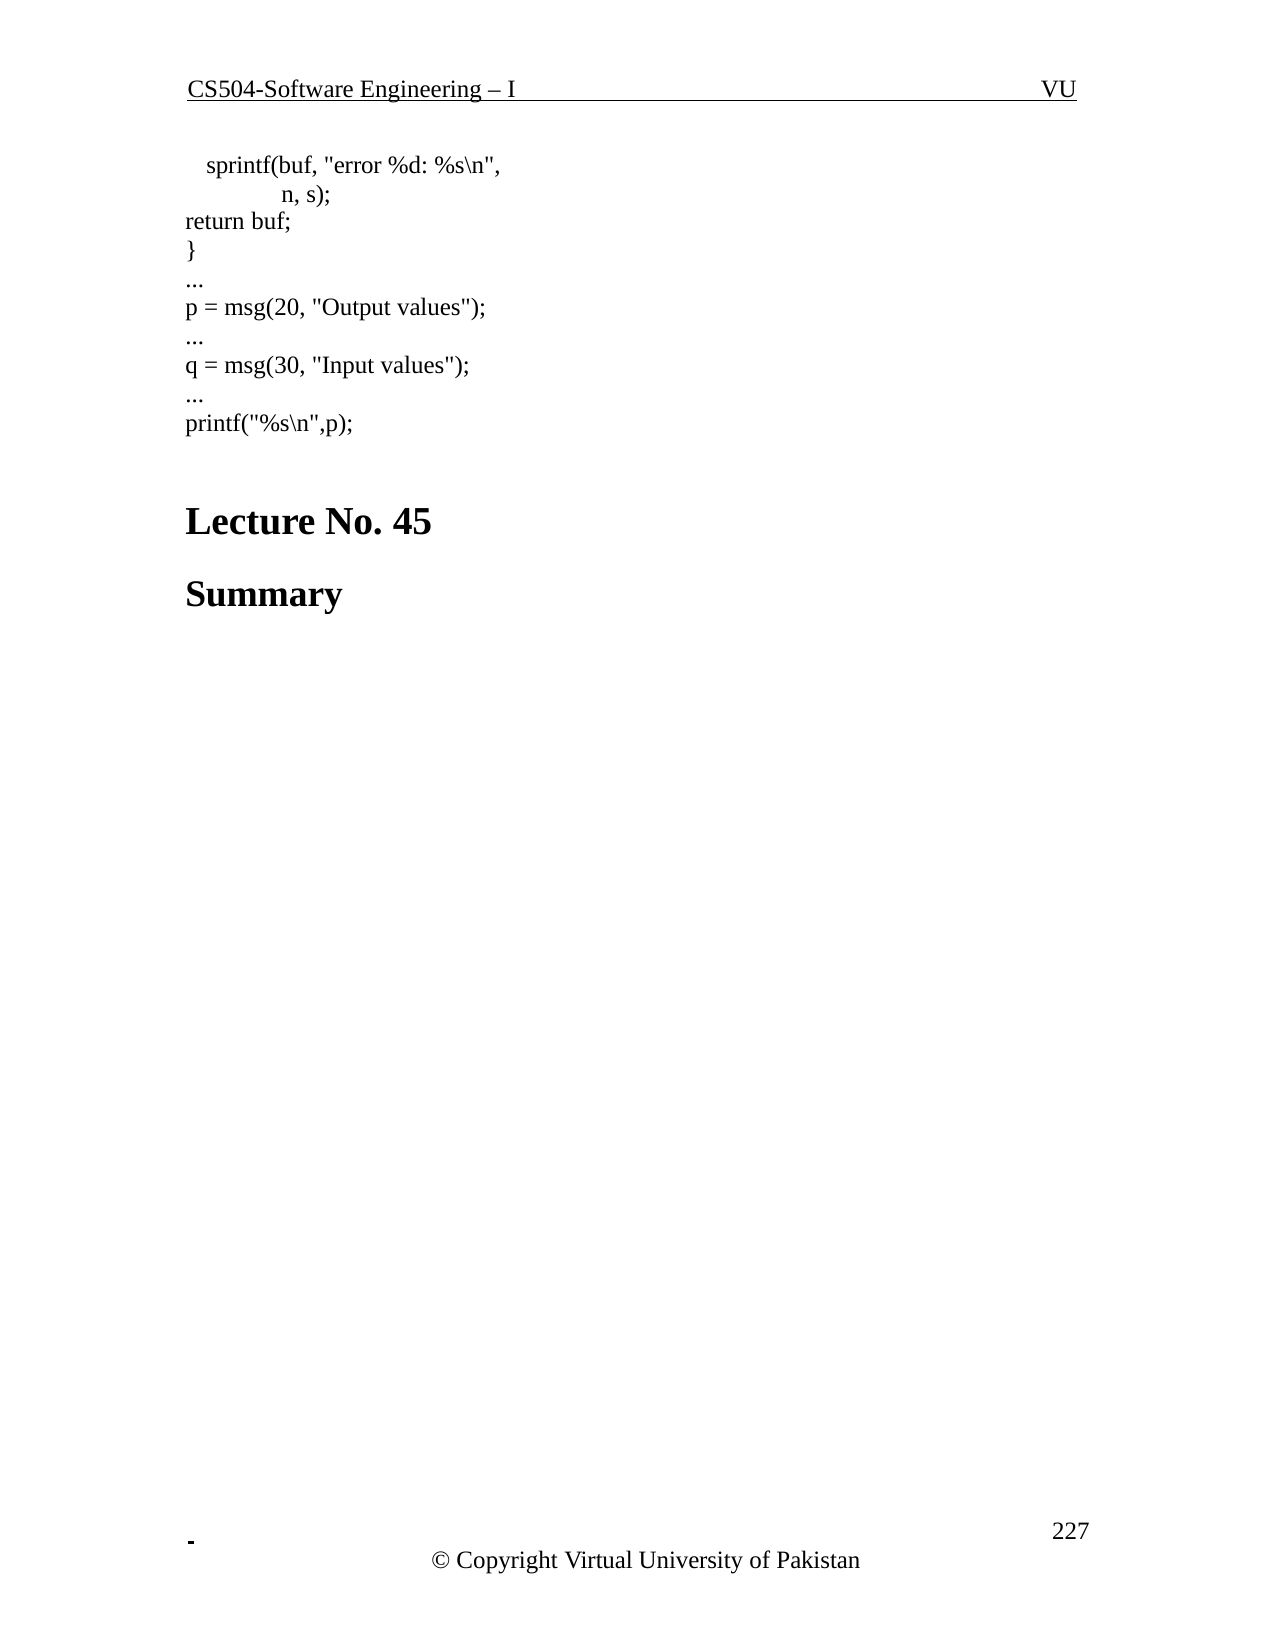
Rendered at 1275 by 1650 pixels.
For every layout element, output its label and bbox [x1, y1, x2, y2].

text_box [185, 72, 1080, 103]
text_box [185, 149, 506, 614]
slide_number [185, 1509, 1092, 1650]
